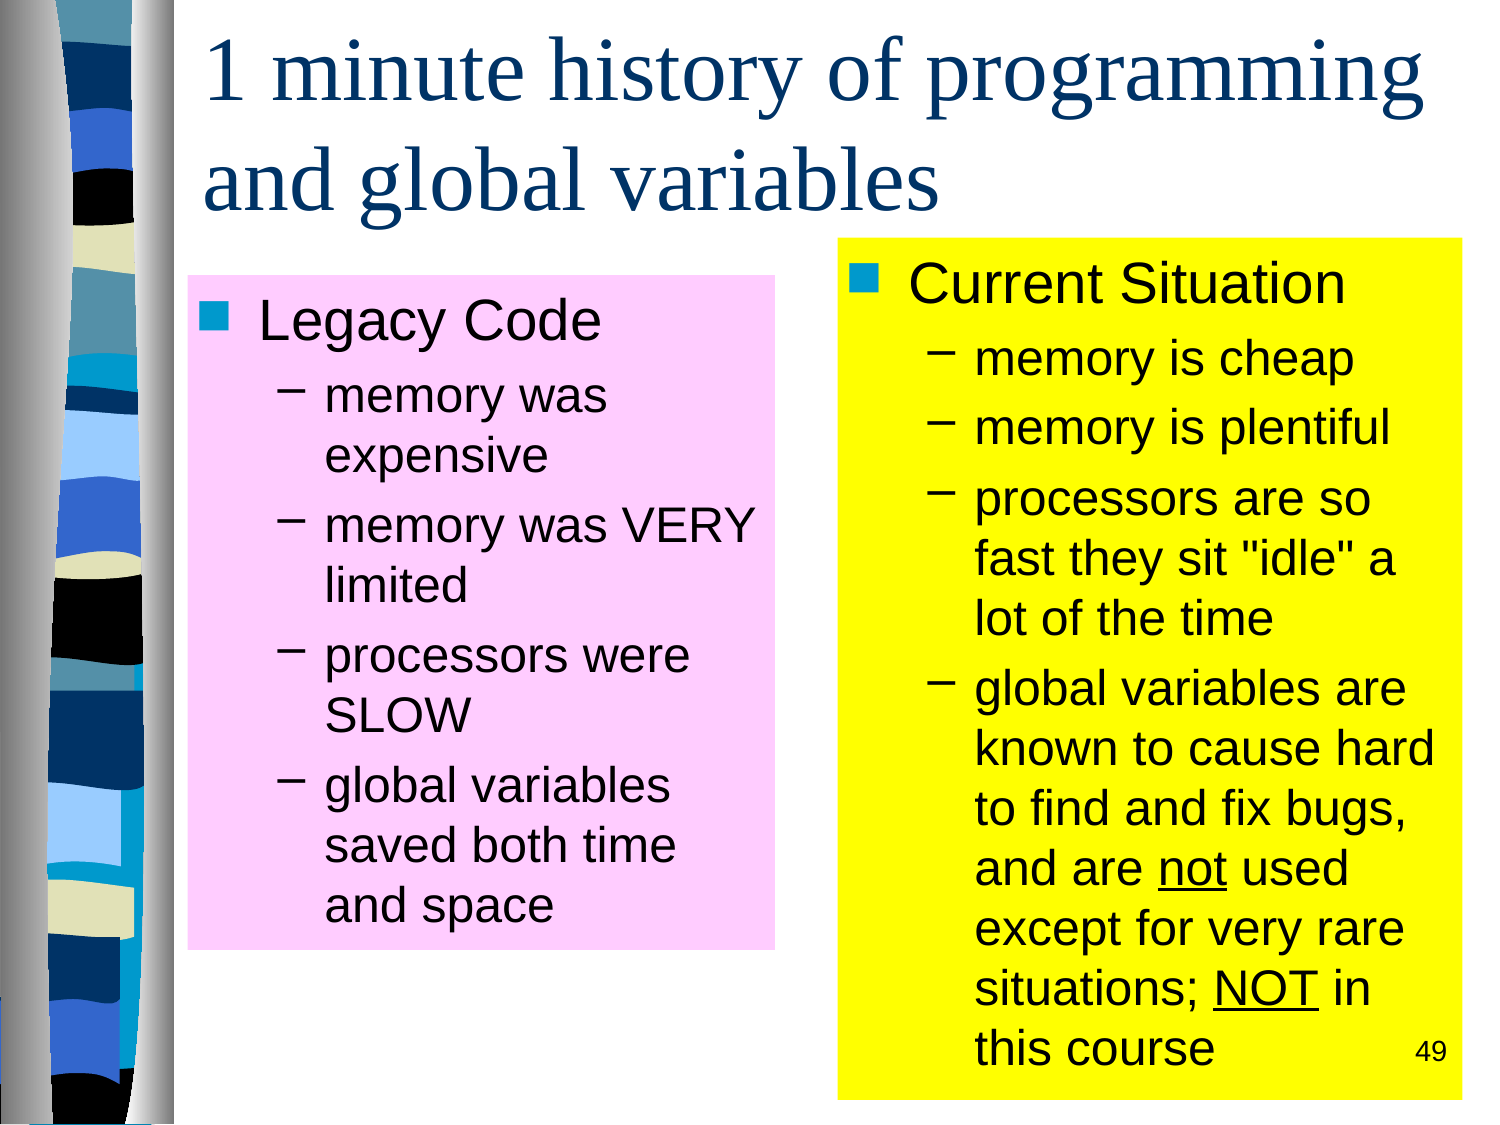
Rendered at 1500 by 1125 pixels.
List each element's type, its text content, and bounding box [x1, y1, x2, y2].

list Legacy Code memory was expensive memory was VERY limited processors were SLOW global variables saved both time and space [187, 275, 775, 950]
list Current Situation memory is cheap memory is plentiful processors are so fast they sit "idle" a lot of the time global variables are known to cause hard to find and fix bugs, and are not used except for very rare situations; NOT in this course [837, 237, 1463, 1100]
slide_number 49 [1149, 1024, 1463, 1101]
title 1 minute history of programming and global variables [187, 24, 1463, 213]
